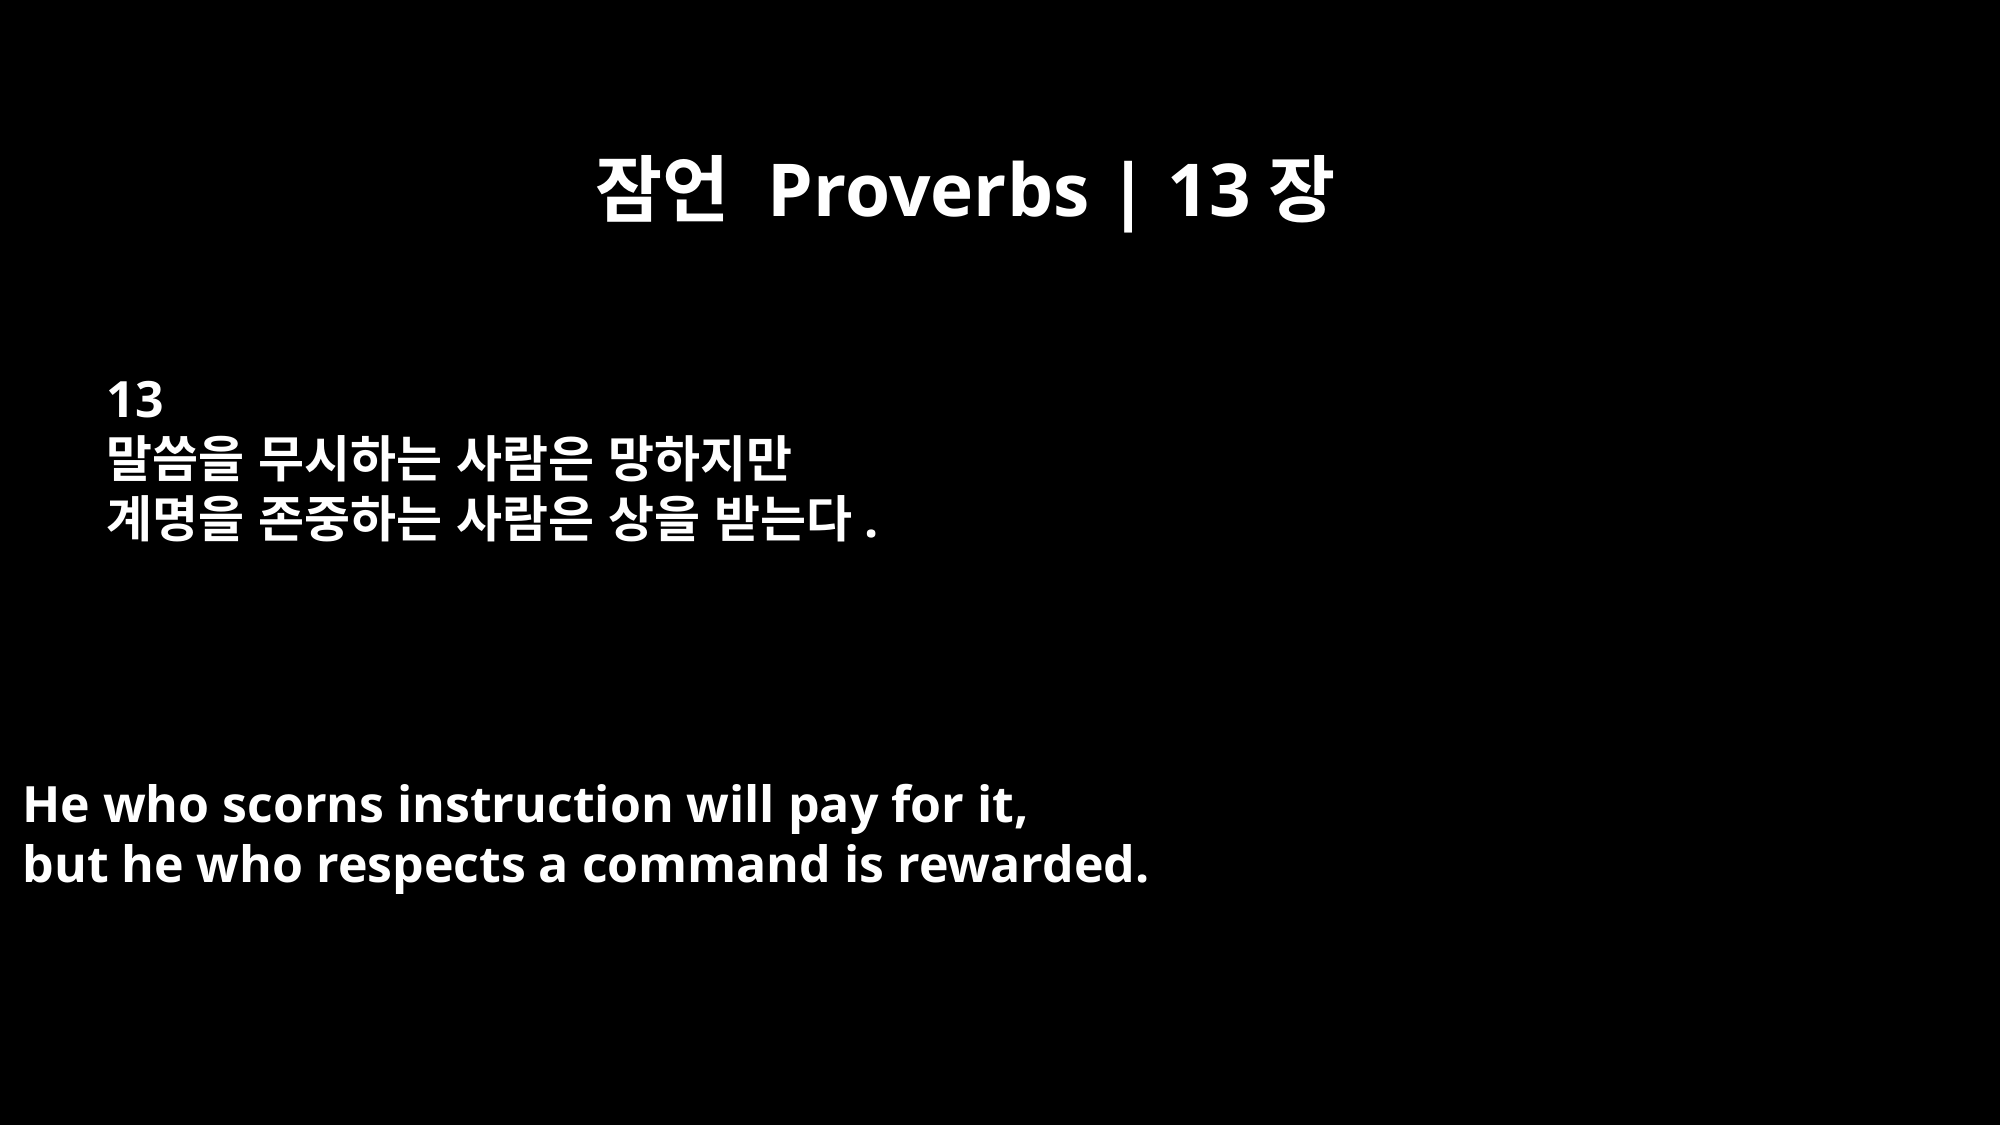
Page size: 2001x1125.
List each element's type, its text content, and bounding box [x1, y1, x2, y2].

text_box 잠언 Proverbs | 13장 [580, 136, 1352, 239]
text_box 13 말씀을 무시하는 사람은 망하지만 계명을 존중하는 사람은 상을 받는다. [92, 359, 895, 555]
text_box He who scorns instruction will pay for it, but he who respects a command is rewarded. [7, 764, 1165, 900]
